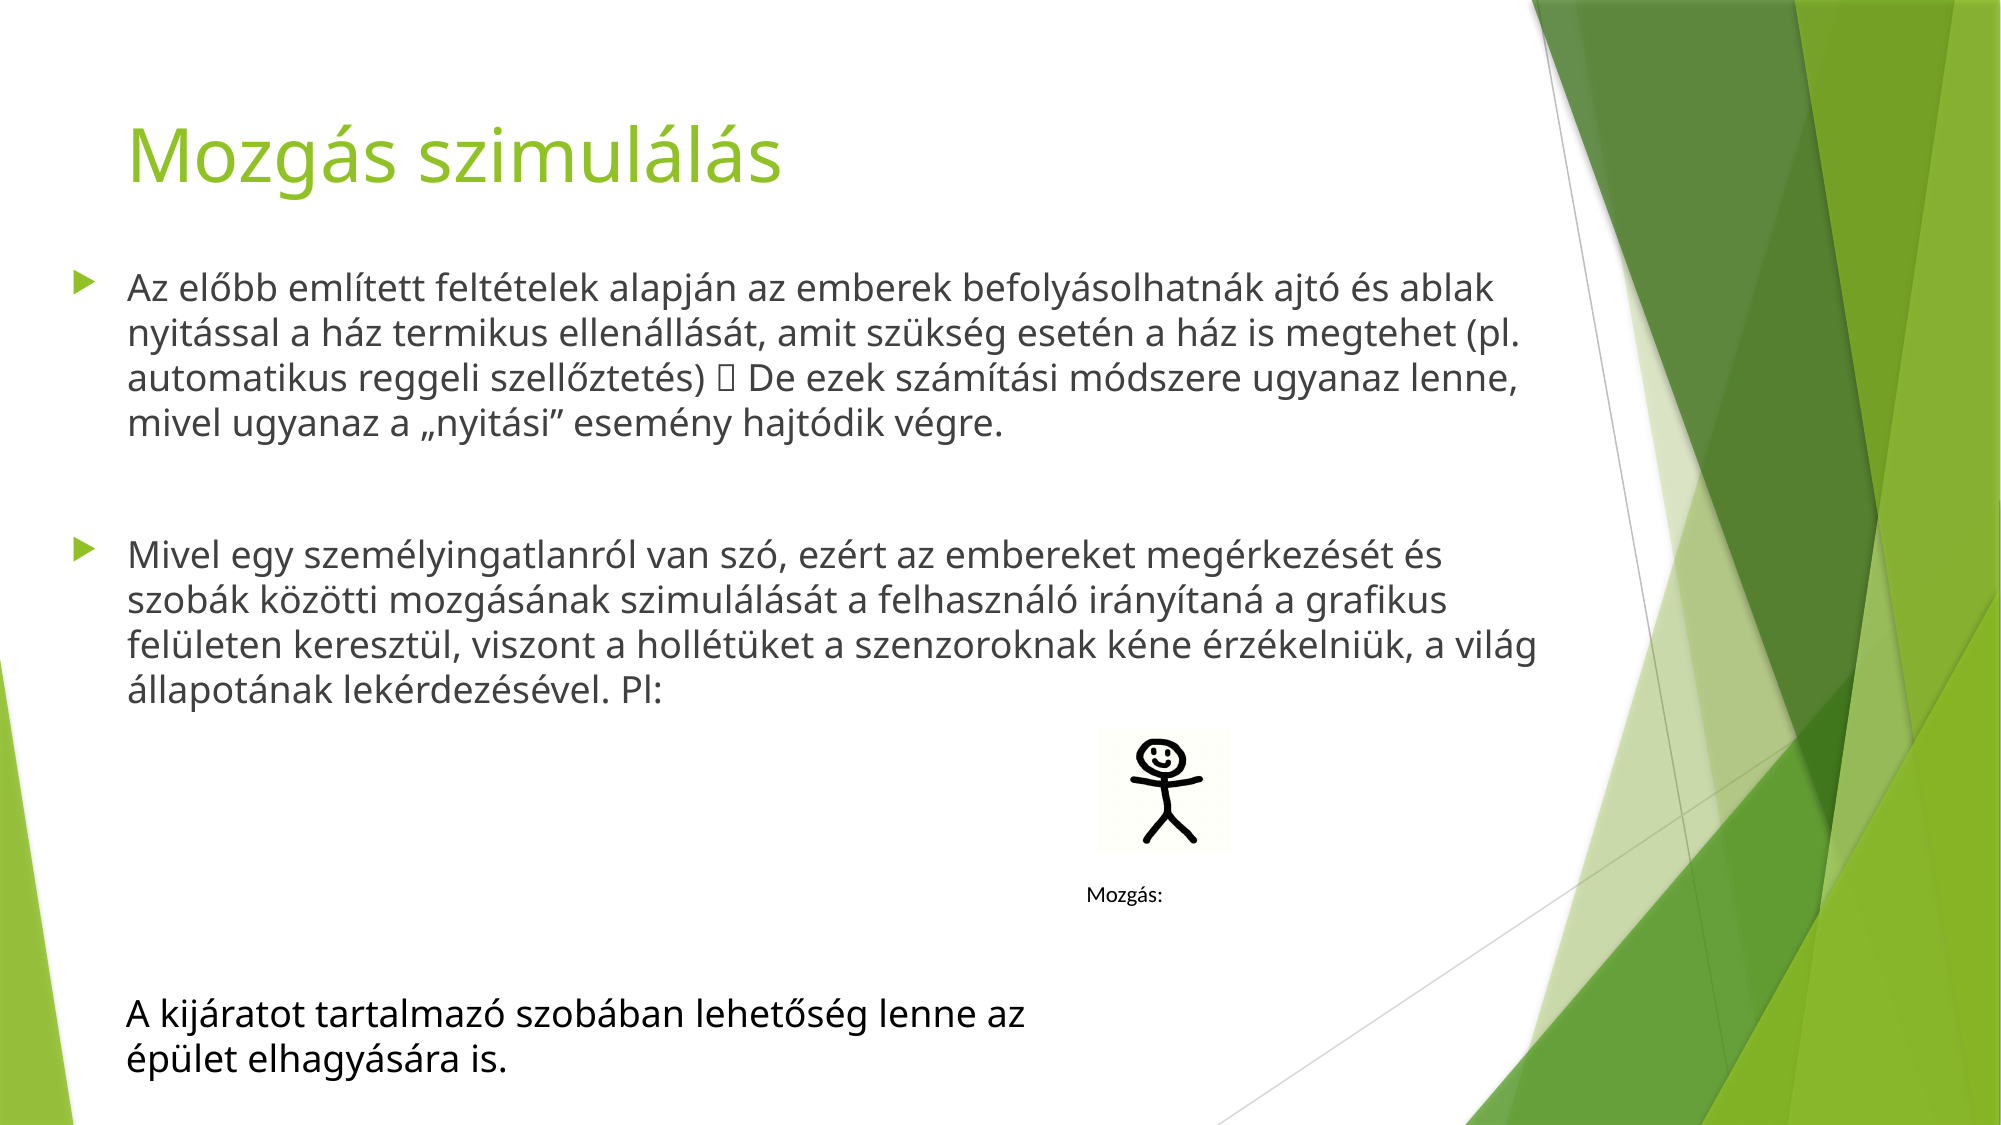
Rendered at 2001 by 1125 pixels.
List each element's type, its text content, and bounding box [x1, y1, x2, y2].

title Mozgás szimulálás [111, 99, 1522, 256]
text_box Mozgás: [1086, 856, 1179, 912]
list Az előbb említett feltételek alapján az emberek befolyásolhatnák ajtó és ablak nyitással a ház termikus ellenállását, amit szükség esetén a ház is megtehet (pl. automatikus reggeli szellőztetés)  De ezek számítási módszere ugyanaz lenne, mivel ugyanaz a „nyitási” esemény hajtódik végre. Mivel egy személyingatlanról van szó, ezért az embereket megérkezését és szobák közötti mozgásának szimulálását a felhasználó irányítaná a grafikus felületen keresztül, viszont a hollétüket a szenzoroknak kéne érzékelniük, a világ állapotának lekérdezésével. Pl: [55, 256, 1577, 823]
text_box A kijáratot tartalmazó szobában lehetőség lenne az épület elhagyására is. [111, 983, 1112, 1088]
picture [1098, 728, 1232, 853]
